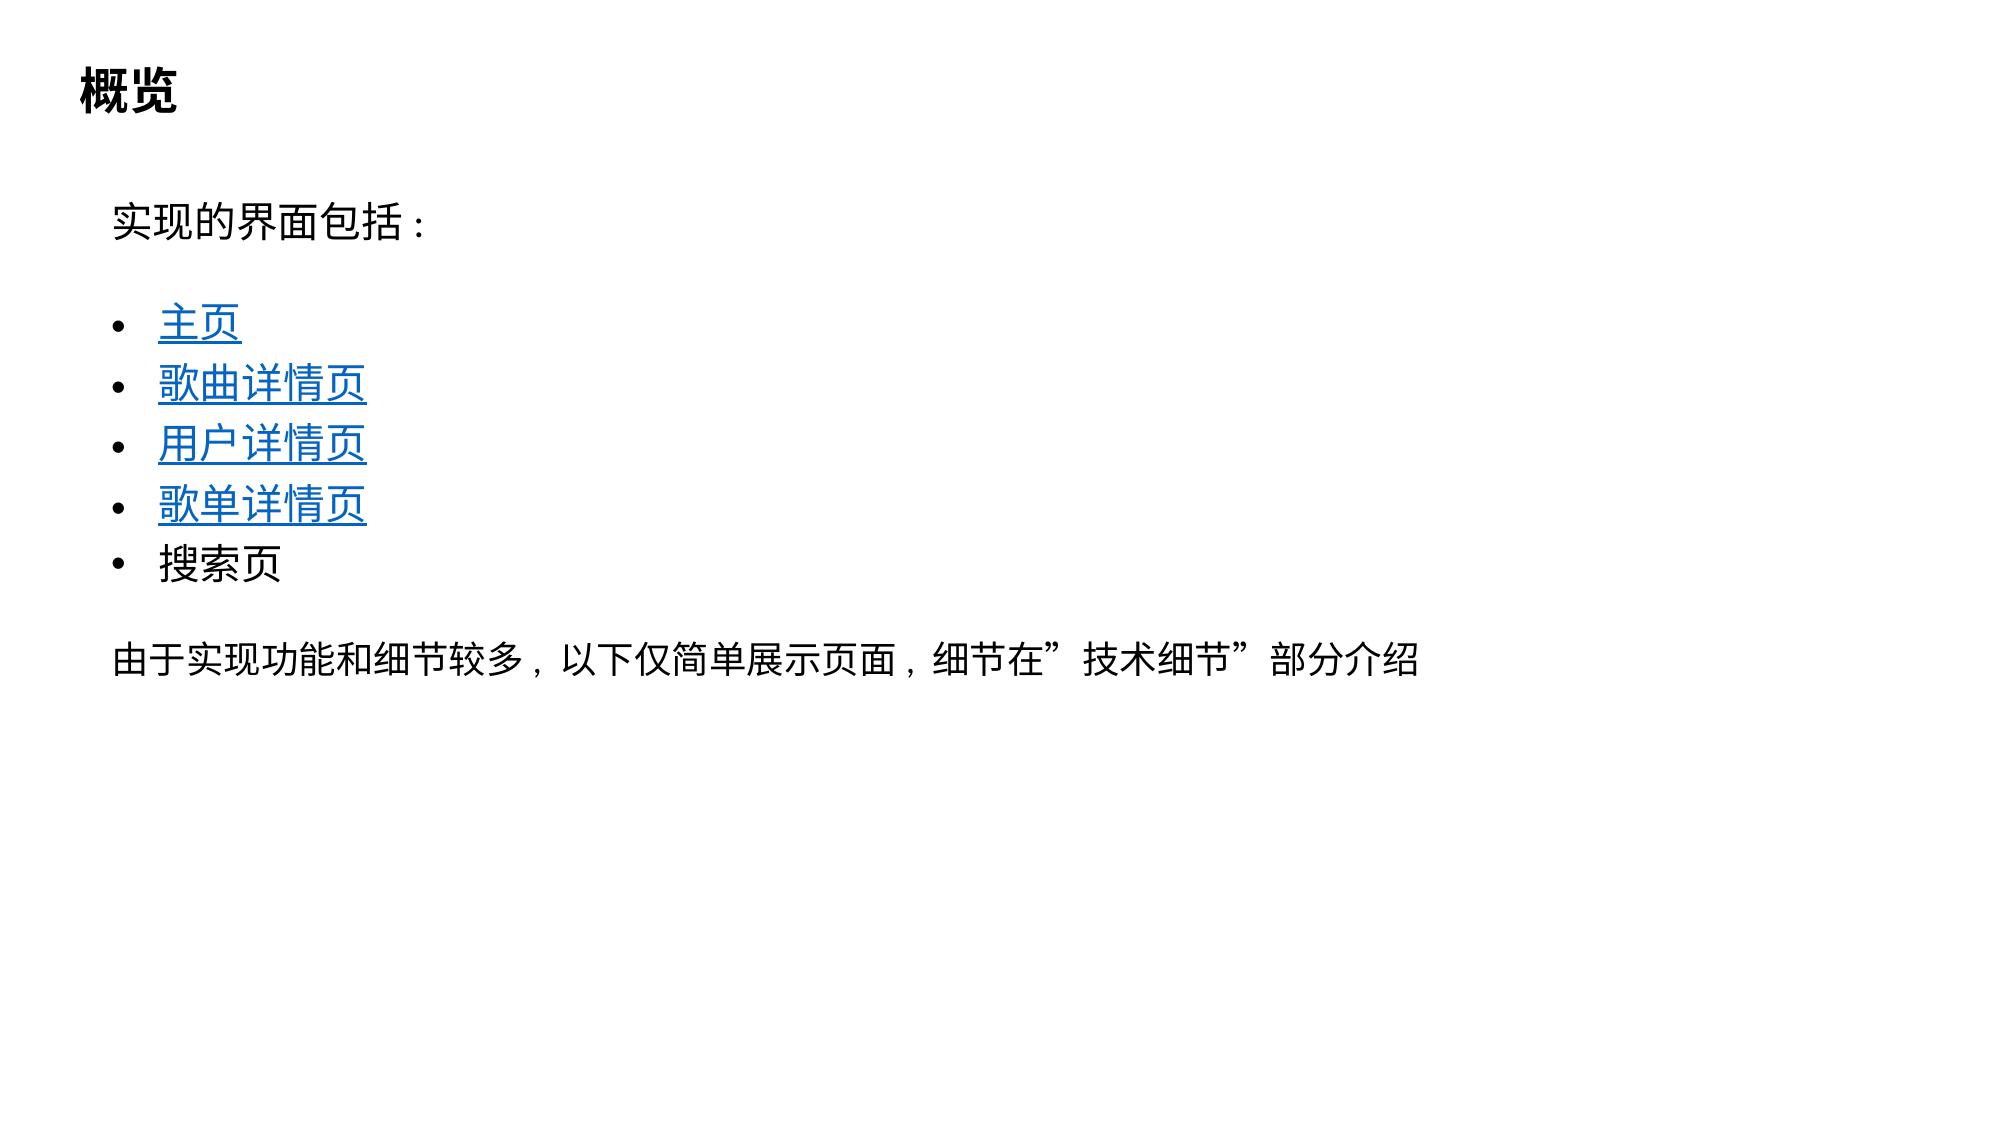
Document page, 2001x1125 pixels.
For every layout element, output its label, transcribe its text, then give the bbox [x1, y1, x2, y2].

text_box 概览 [64, 52, 439, 128]
text_box 由于实现功能和细节较多, 以下仅简单展示页面, 细节在”技术细节”部分介绍 [96, 628, 1771, 688]
text_box 实现的界面包括: 主页 歌曲详情页 用户详情页 歌单详情页 搜索页 [96, 188, 455, 628]
